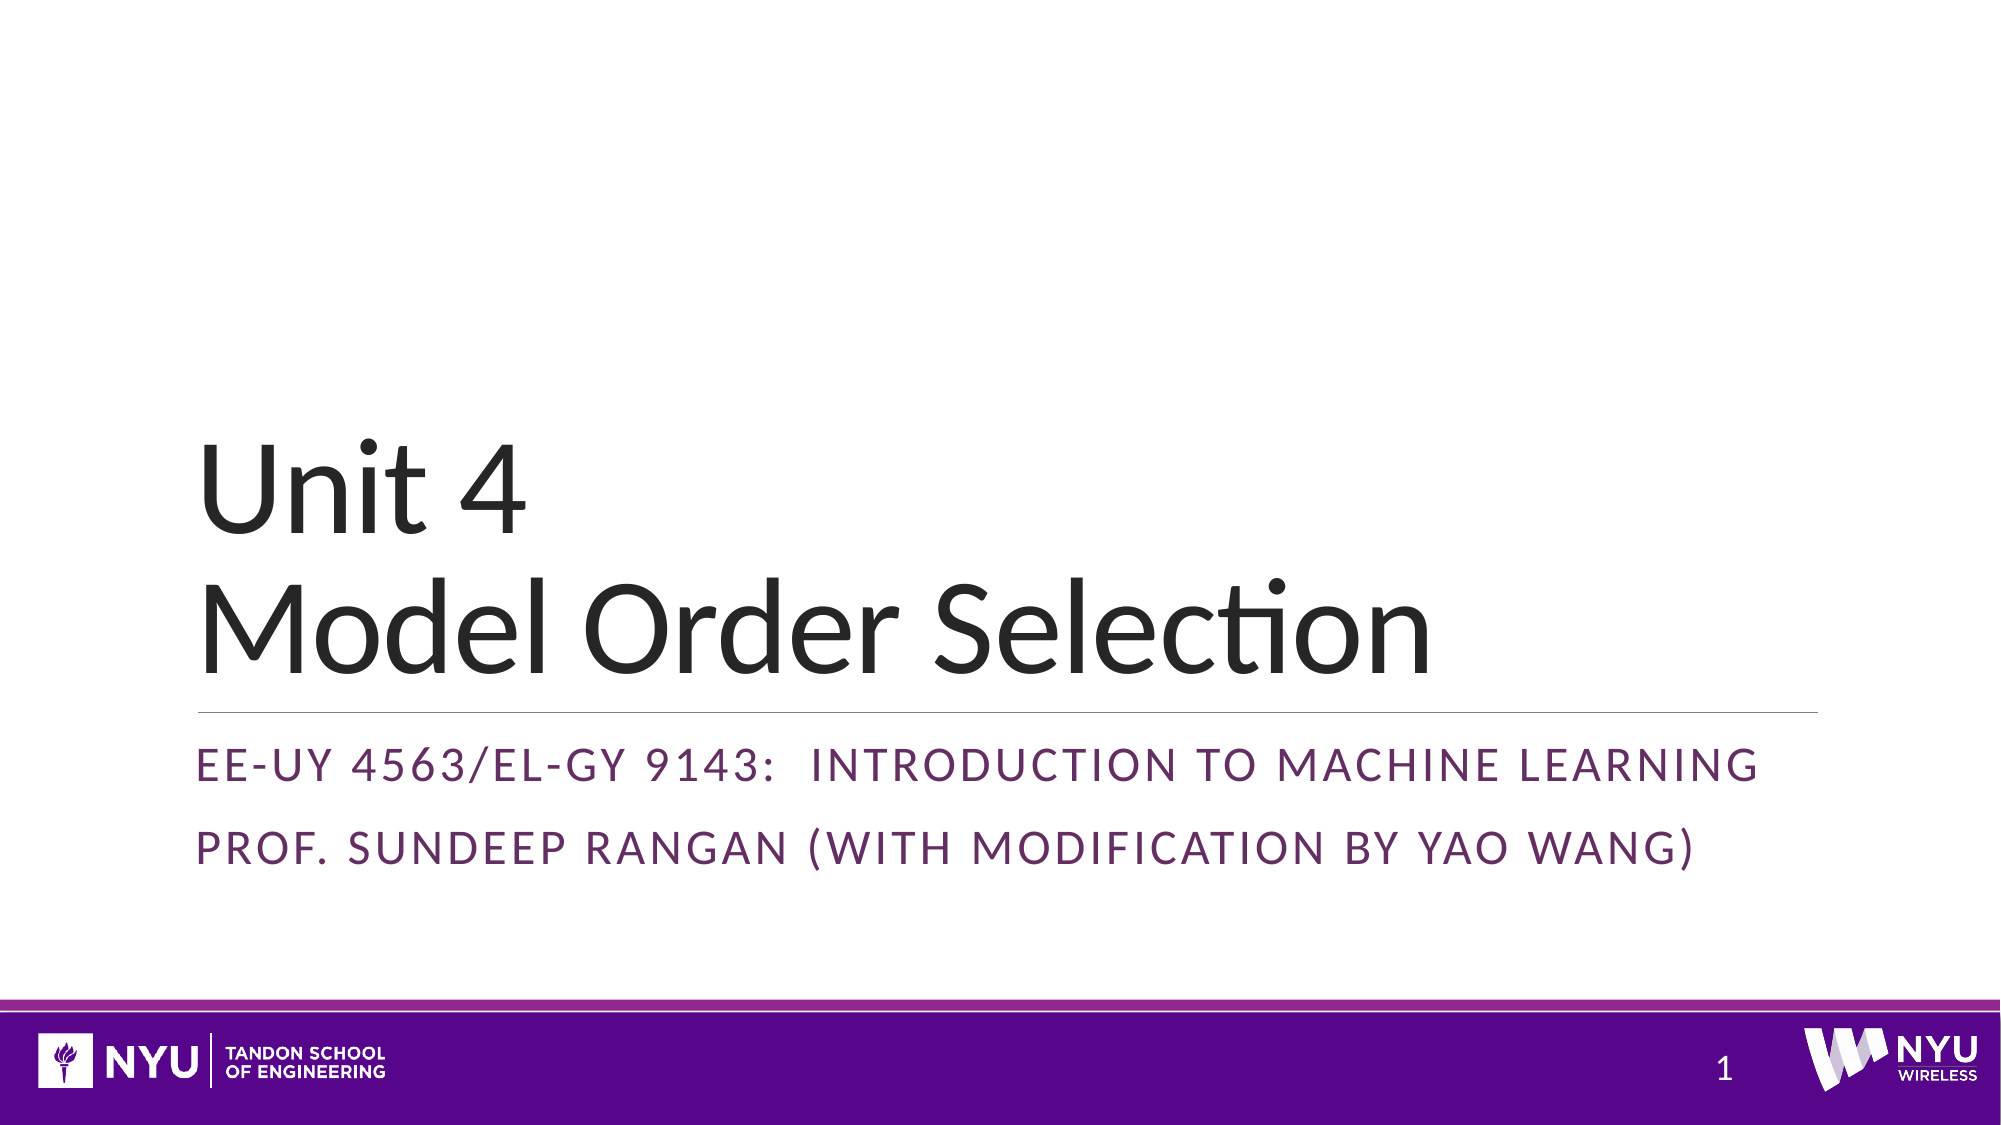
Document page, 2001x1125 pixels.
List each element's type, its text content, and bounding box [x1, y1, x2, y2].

slide_number 1 [1533, 1035, 1749, 1096]
title Unit 4 Model Order Selection [180, 124, 1830, 710]
subtitle EE-uy 4563/EL-GY 9143: Introduction to machine learning Prof. Sundeep rangan (with modification by Yao Wang) [180, 730, 1831, 919]
